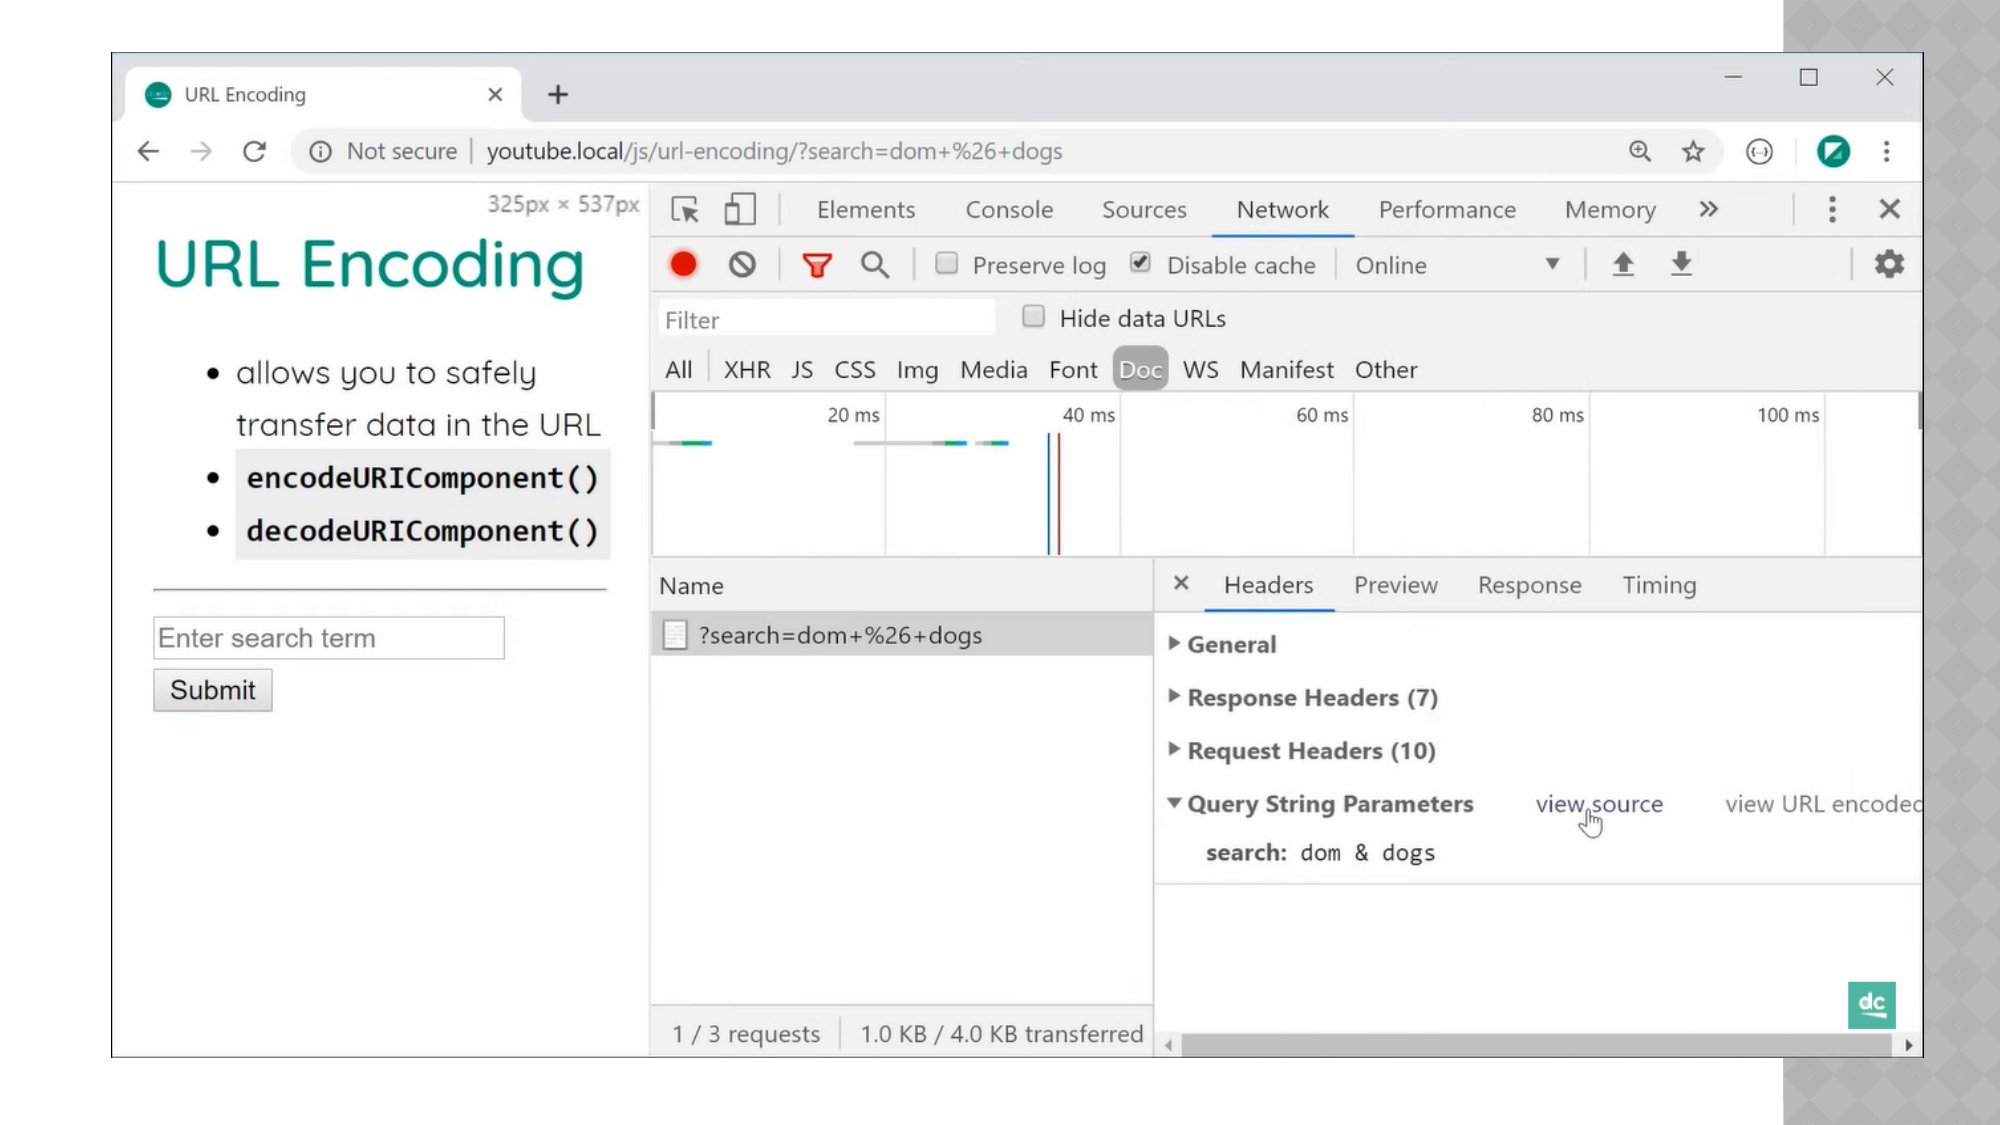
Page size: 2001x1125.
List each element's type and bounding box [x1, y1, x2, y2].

list [110, 52, 1924, 1058]
